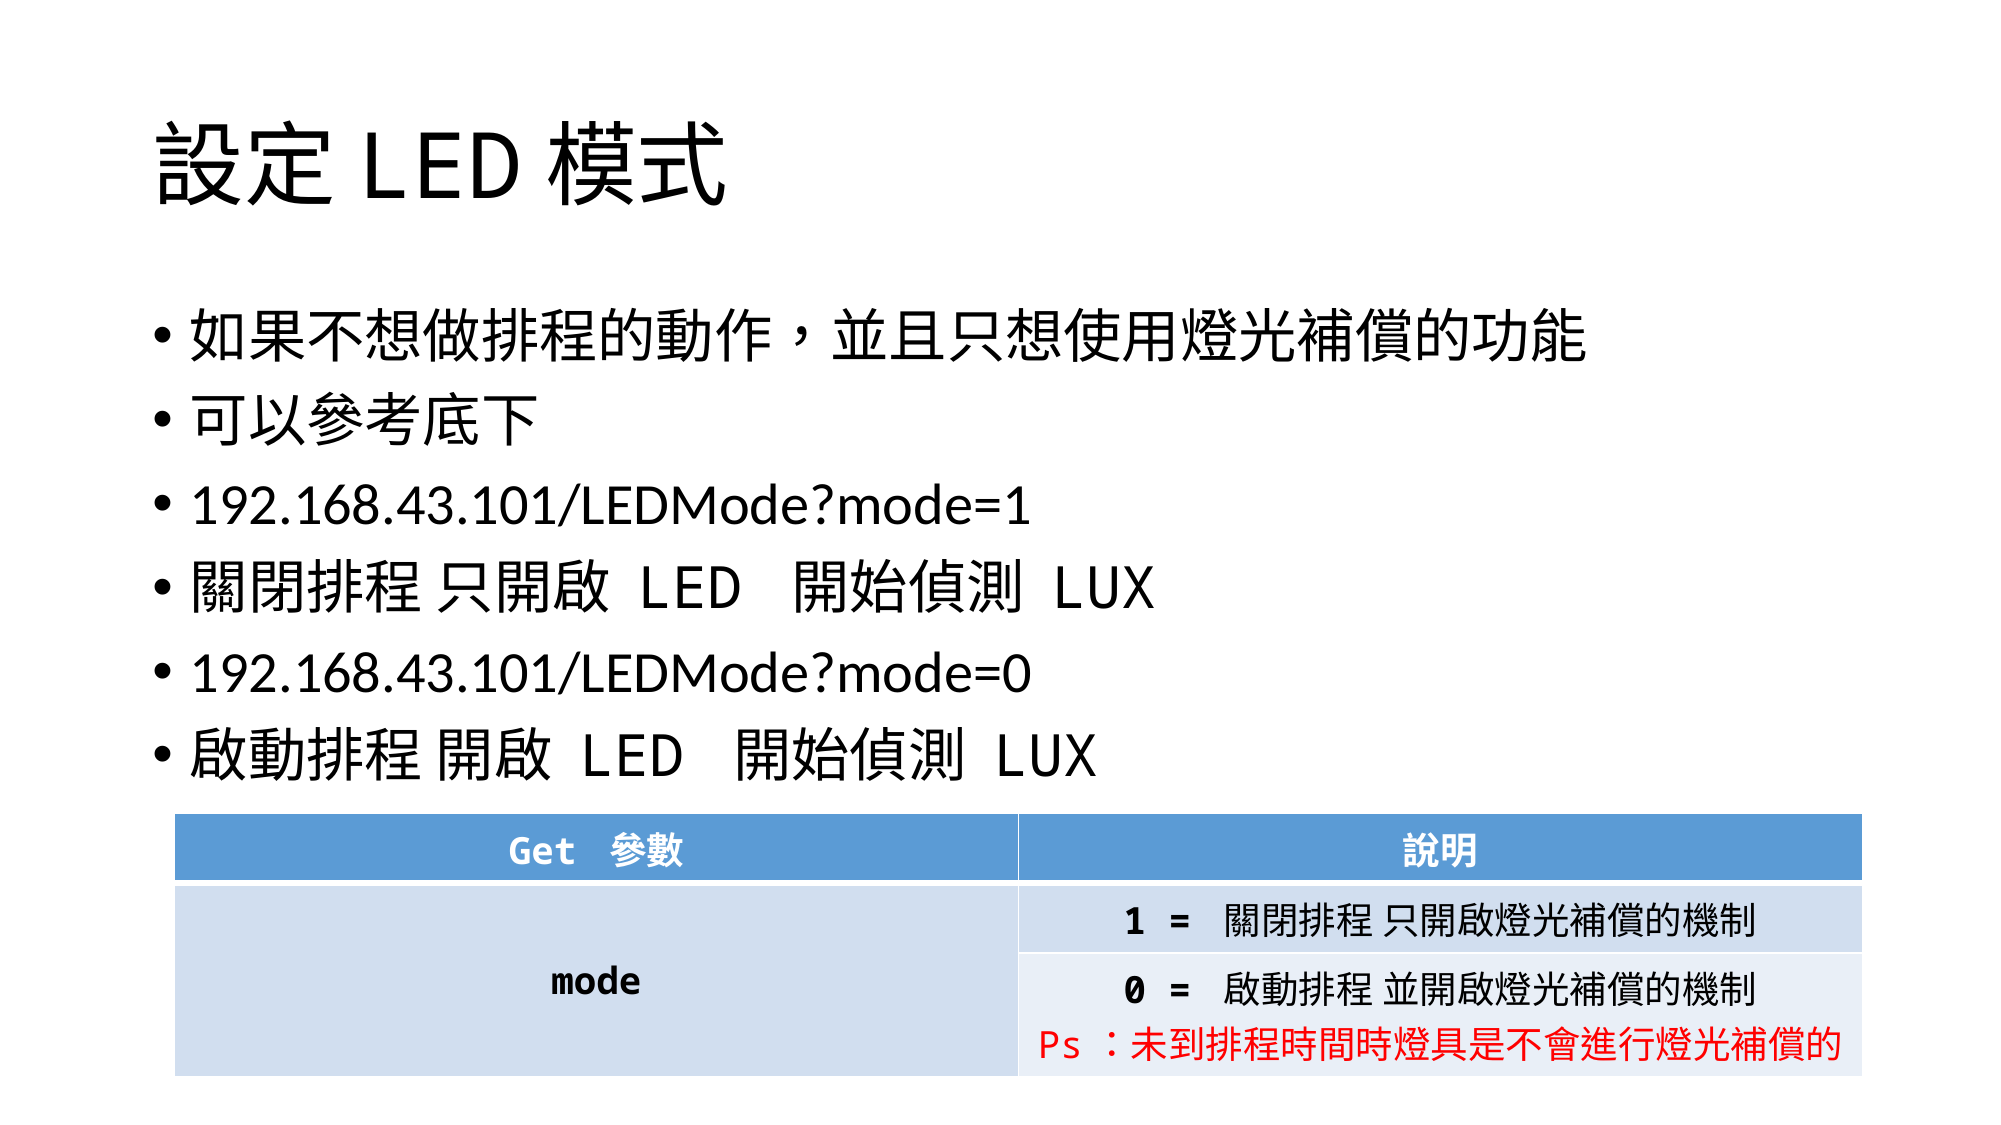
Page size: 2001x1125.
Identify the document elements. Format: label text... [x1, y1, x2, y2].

list 如果不想做排程的動作，並且只想使用燈光補償的功能 可以參考底下 192.168.43.101/LEDMode?mode=1 關閉排程 只開啟 LED 開始偵測 LUX 192.168.43.101/LEDMode?mode=0 啟動排程 開啟 LED 開始偵測 LUX [137, 299, 1863, 1014]
table_cell 0 = 啟動排程 並開啟燈光補償的機制 Ps：未到排程時間時燈具是不會進行燈光補償的 [1019, 954, 1862, 1076]
table_cell 1 = 關閉排程 只開啟燈光補償的機制 [1019, 886, 1862, 952]
table_header Get 參數 [175, 814, 1018, 880]
table_header 說明 [1019, 814, 1862, 880]
title 設定LED模式 [137, 59, 1863, 278]
table_cell mode [175, 886, 1018, 1076]
